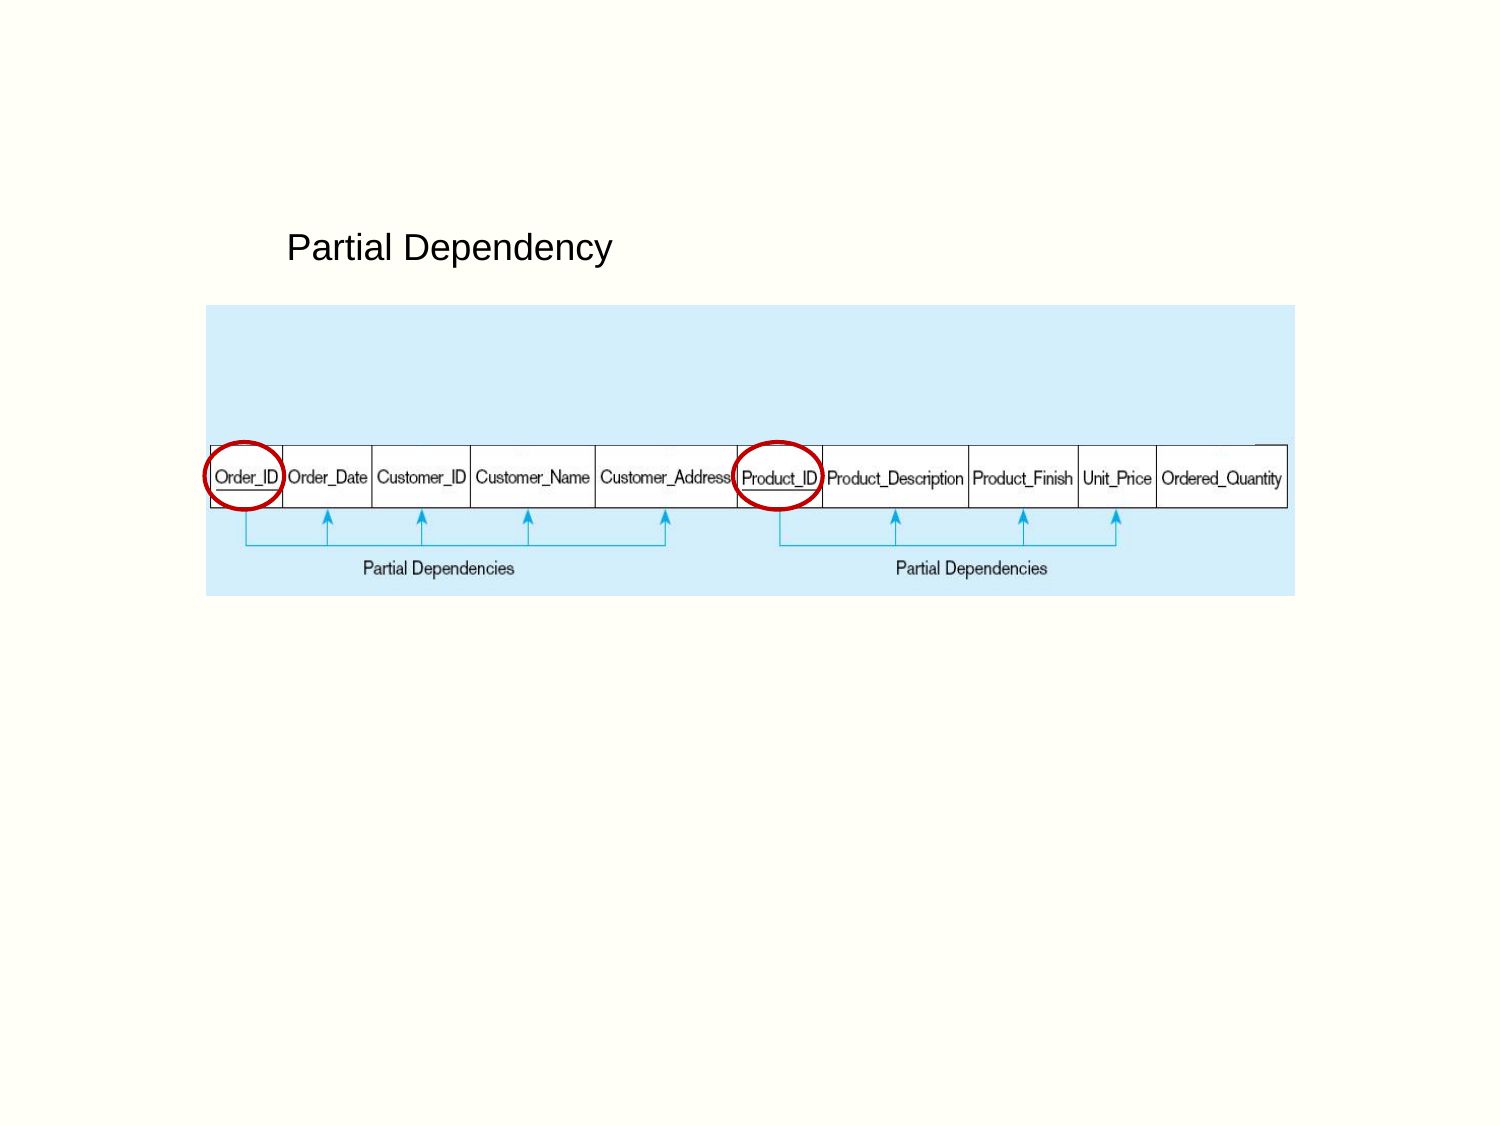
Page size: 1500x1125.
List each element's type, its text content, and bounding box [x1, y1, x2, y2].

text_box Partial Dependency [271, 215, 1275, 276]
picture [205, 304, 1296, 597]
